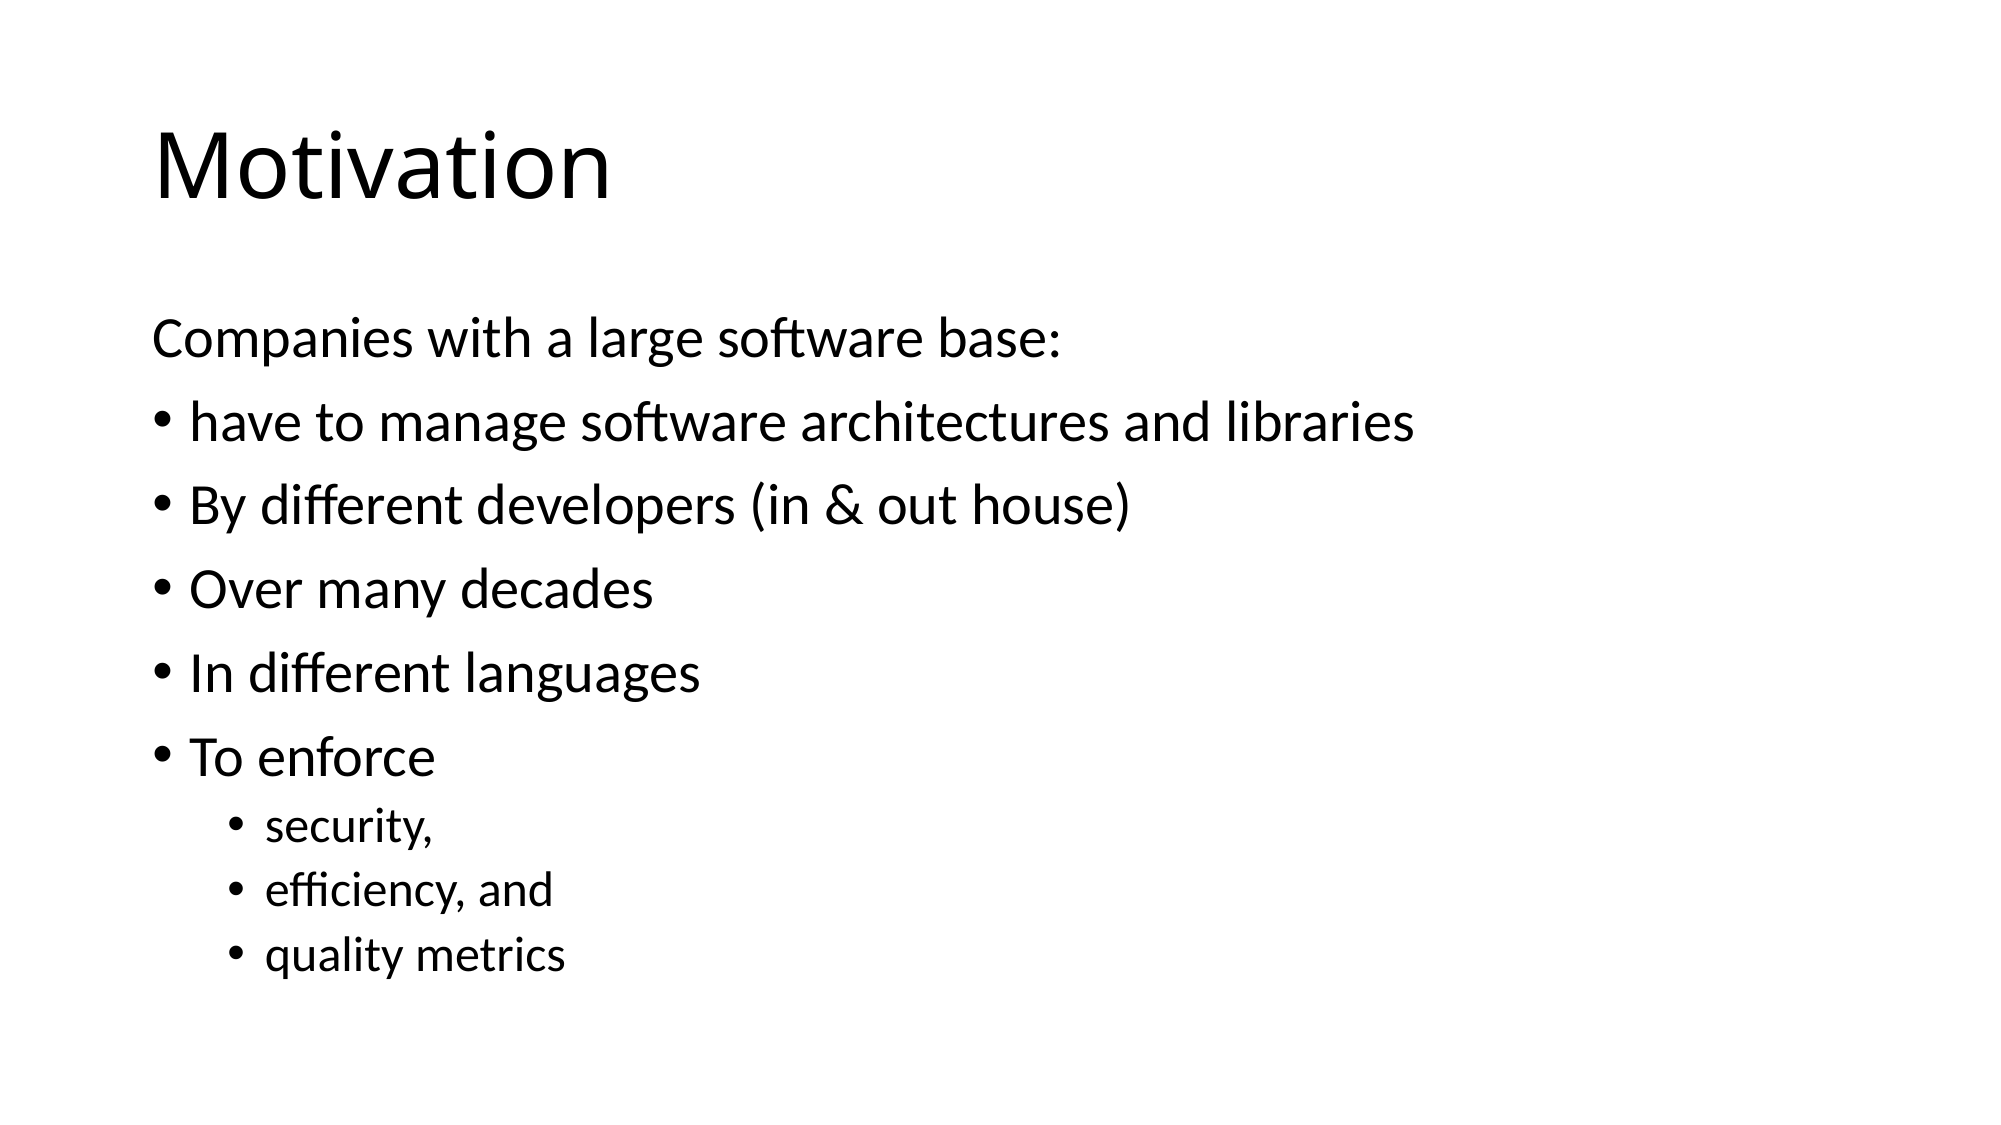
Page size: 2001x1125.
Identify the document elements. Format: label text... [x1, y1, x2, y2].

list Companies with a large software base: have to manage software architectures and libraries By different developers (in & out house) Over many decades In different languages To enforce security, efficiency, and quality metrics [137, 299, 1863, 1014]
title Motivation [137, 59, 1863, 278]
